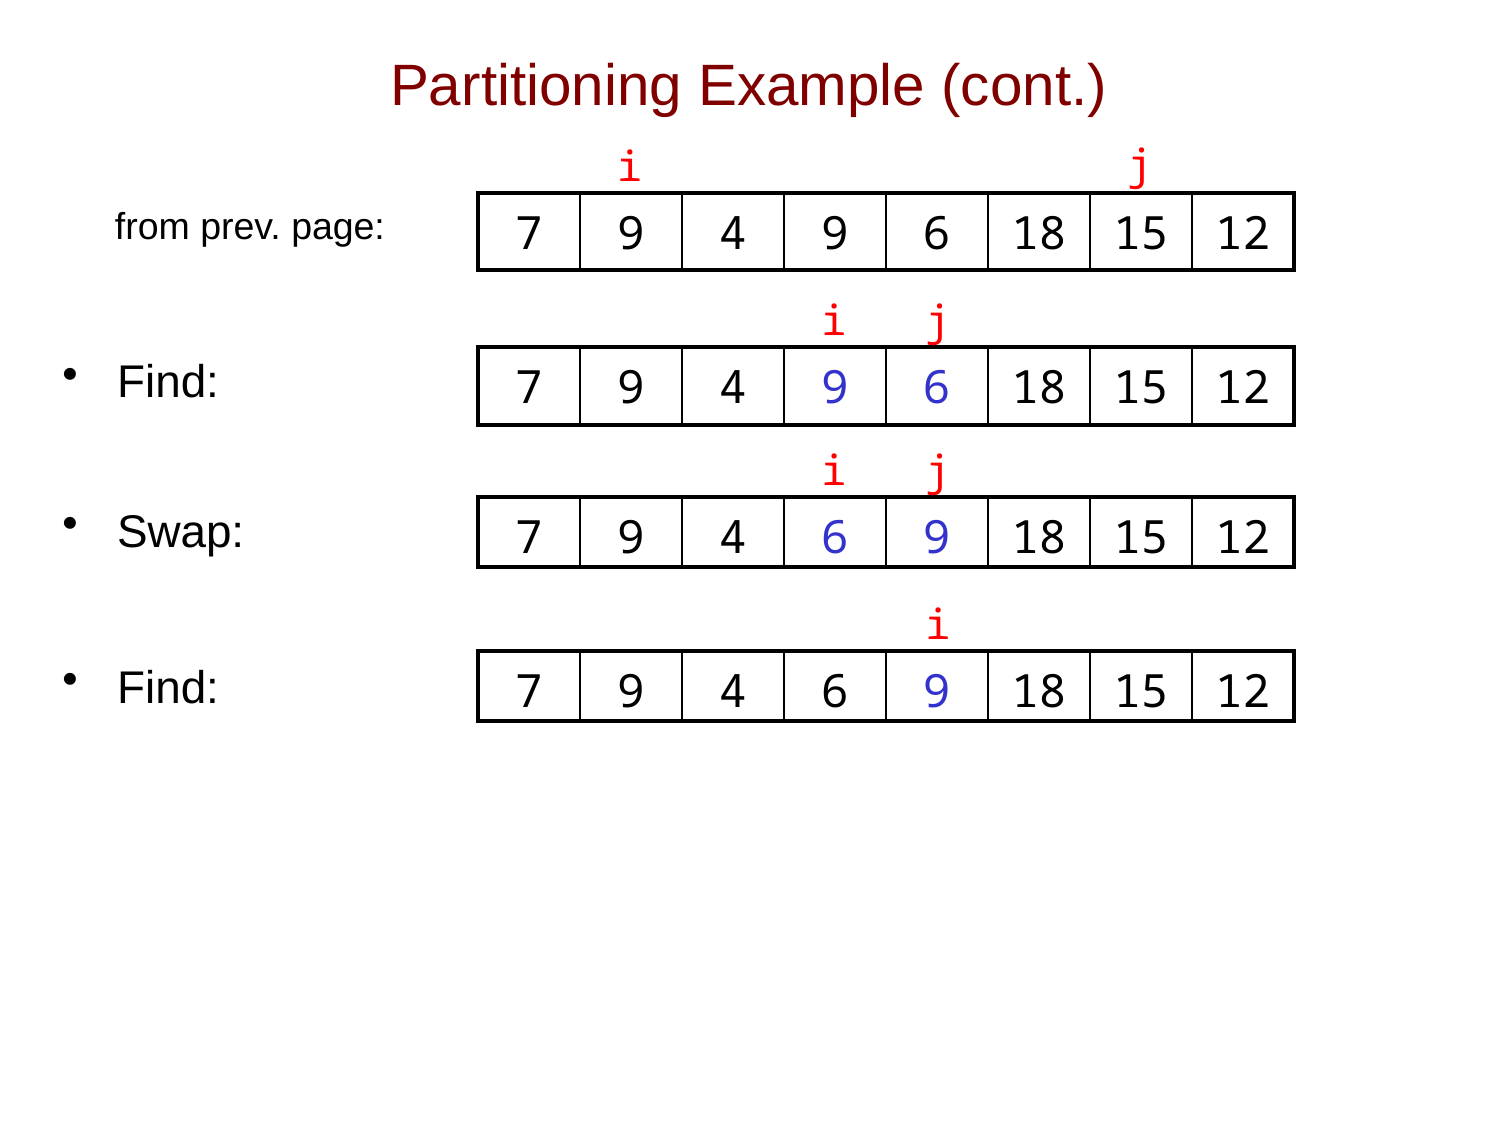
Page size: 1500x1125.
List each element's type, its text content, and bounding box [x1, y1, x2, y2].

table_header 6 [785, 653, 885, 719]
table_header 12 [1193, 653, 1292, 719]
table_header 6 [887, 349, 987, 423]
text_box j [910, 286, 966, 352]
table_header 9 [887, 499, 987, 565]
text_box i [806, 436, 862, 502]
text_box j [1112, 130, 1168, 195]
list from prev. page: Find: Swap: Find: [47, 128, 1480, 1050]
table_header 6 [887, 195, 987, 268]
table_header 9 [581, 499, 681, 565]
table_header 18 [989, 195, 1089, 268]
title Partitioning Example (cont.) [112, 12, 1386, 128]
table_header 15 [1091, 349, 1191, 423]
table_header 9 [581, 195, 681, 268]
table_header 7 [480, 653, 579, 719]
table_header 12 [1193, 499, 1292, 565]
table_header 4 [683, 349, 783, 423]
table_header 4 [683, 499, 783, 565]
text_box j [910, 436, 966, 502]
table_header 4 [683, 653, 783, 719]
table_header 4 [683, 195, 783, 268]
table_header 15 [1091, 653, 1191, 719]
text_box i [910, 590, 966, 656]
table_header 6 [785, 499, 885, 565]
table_header 15 [1091, 195, 1191, 268]
table_header 18 [989, 349, 1089, 423]
text_box i [602, 132, 657, 198]
table_header 18 [989, 499, 1089, 565]
table_header 7 [480, 195, 579, 268]
table_header 7 [480, 499, 579, 565]
table_header 9 [581, 653, 681, 719]
table_header 9 [887, 653, 987, 719]
table_header 9 [581, 349, 681, 423]
table_header 15 [1091, 499, 1191, 565]
table_header 9 [785, 349, 885, 423]
table_header 7 [480, 349, 579, 423]
text_box i [806, 286, 862, 352]
table_header 9 [785, 195, 885, 268]
table_header 18 [989, 653, 1089, 719]
table_header 12 [1193, 195, 1292, 268]
table_header 12 [1193, 349, 1292, 423]
